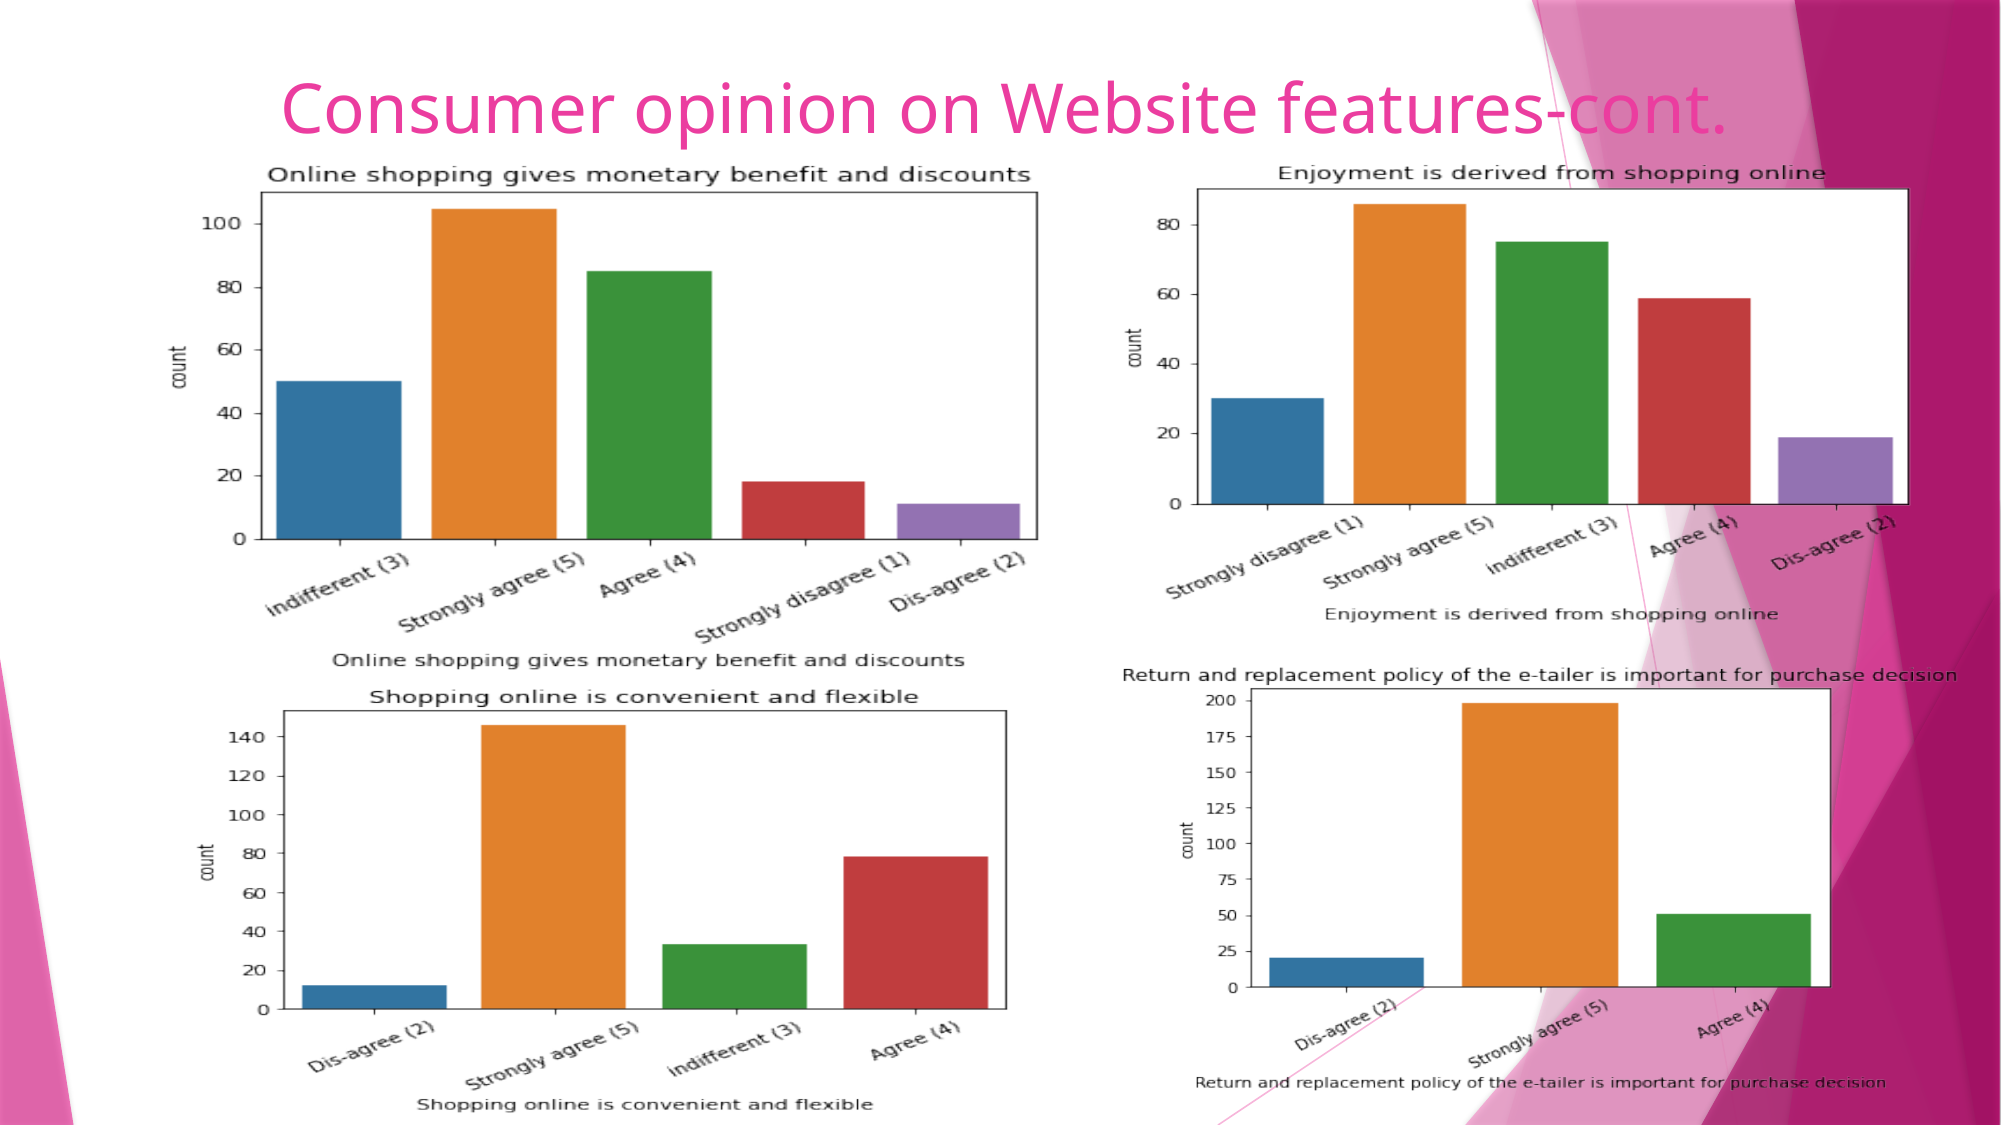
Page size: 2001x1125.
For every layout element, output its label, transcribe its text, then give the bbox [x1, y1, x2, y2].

picture [181, 679, 1022, 1121]
picture [1109, 657, 1972, 1099]
picture [1109, 154, 1922, 634]
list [151, 154, 1053, 681]
title Consumer opinion on Website features-cont. [265, 56, 2000, 156]
